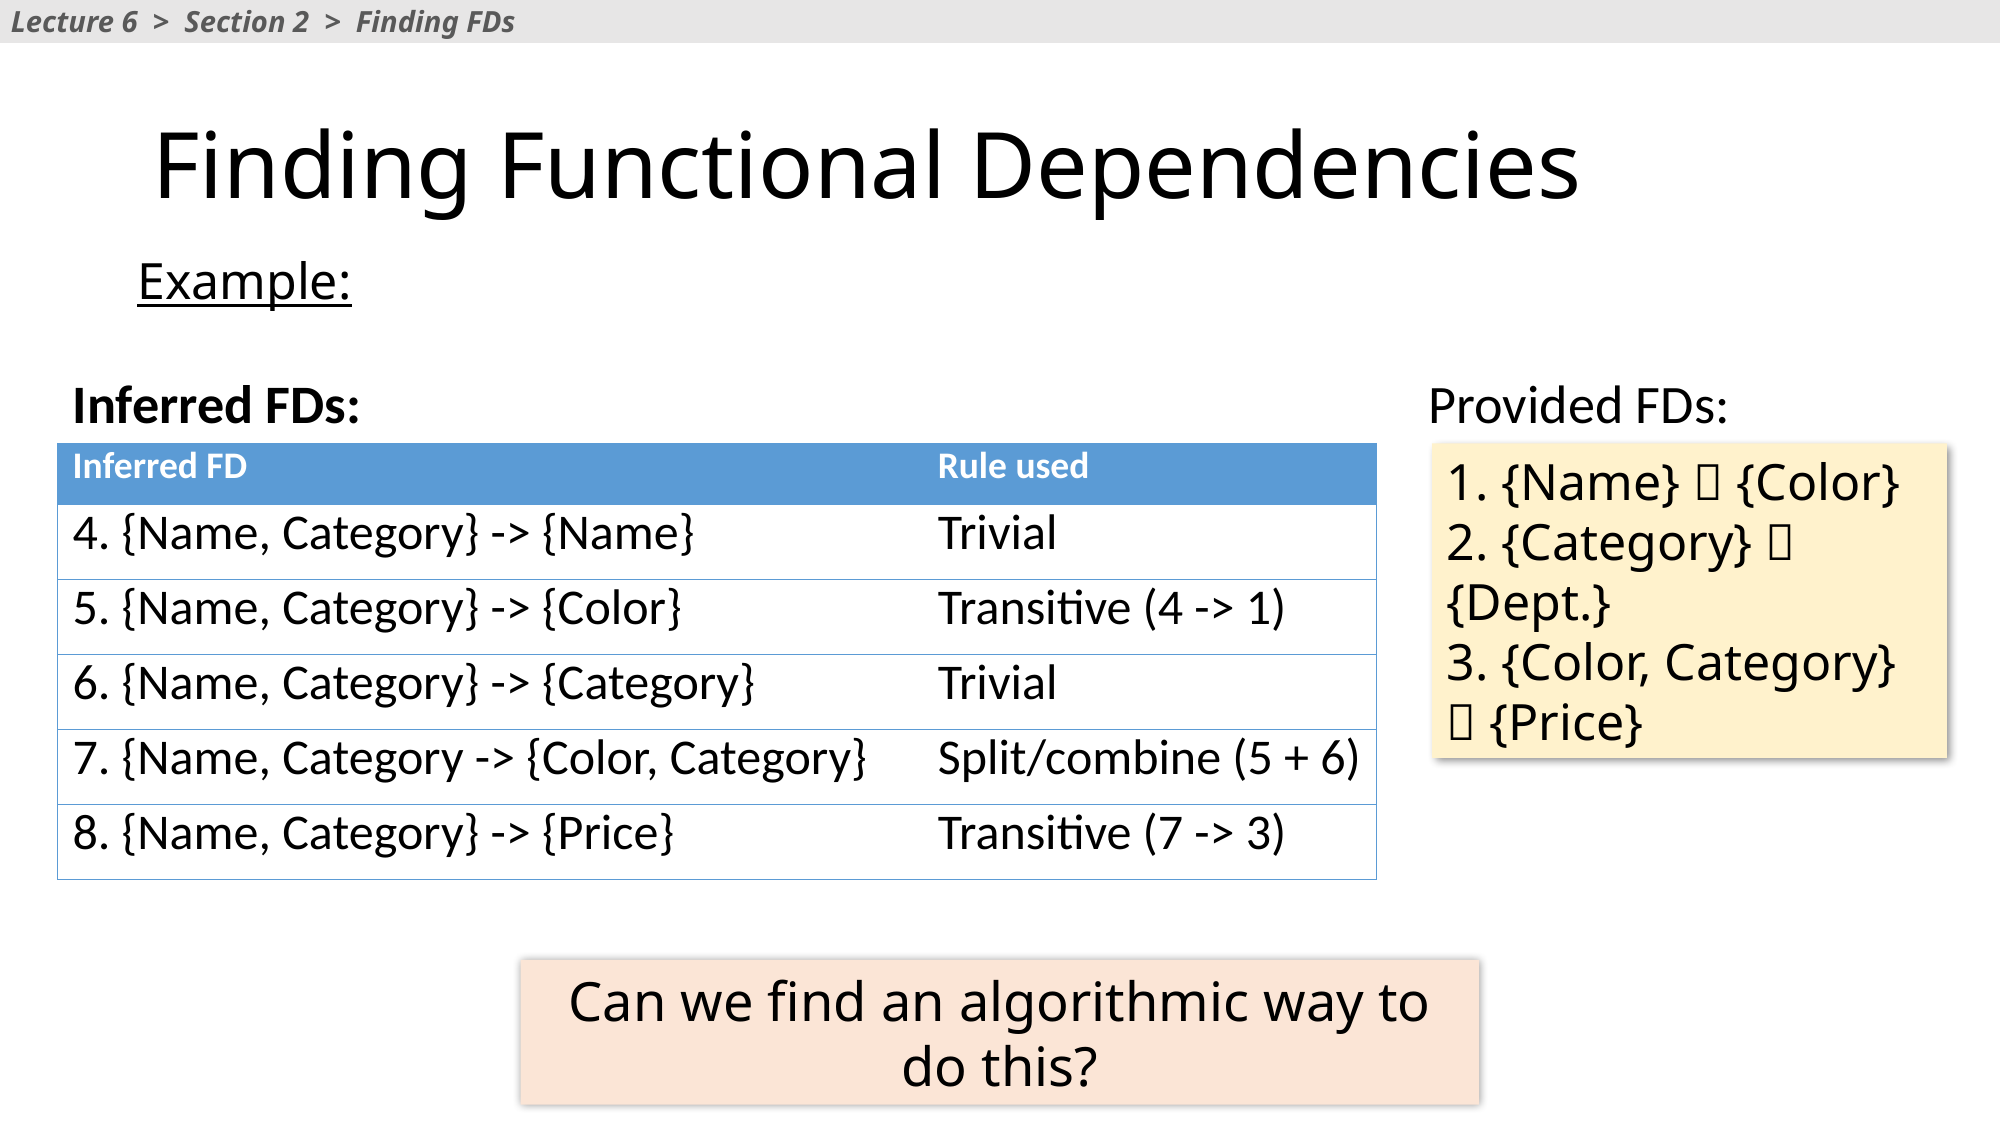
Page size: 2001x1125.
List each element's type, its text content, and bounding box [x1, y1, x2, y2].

table_cell 4. {Name, Category} -> {Name} [58, 505, 923, 579]
text_box 1. {Name}  {Color} 2. {Category}  {Dept.} 3. {Color, Category}  {Price} [1432, 443, 1947, 758]
table_header Inferred FD [58, 444, 923, 504]
table_cell Trivial [923, 655, 1376, 729]
table_cell Transitive (7 -> 3) [923, 805, 1376, 879]
text_box Can we find an algorithmic way to do this? [520, 959, 1480, 1105]
text_box Example: [122, 242, 367, 318]
table_cell 6. {Name, Category} -> {Category} [58, 655, 923, 729]
table_cell 5. {Name, Category} -> {Color} [58, 580, 923, 654]
table_cell 8. {Name, Category} -> {Price} [58, 805, 923, 879]
table_cell Trivial [923, 505, 1376, 579]
title Finding Functional Dependencies [137, 59, 1863, 278]
table_header Rule used [923, 444, 1376, 504]
table_cell Split/combine (5 + 6) [923, 730, 1376, 804]
table_cell Transitive (4 -> 1) [923, 580, 1376, 654]
table_cell 7. {Name, Category -> {Color, Category} [58, 730, 923, 804]
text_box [0, 0, 2000, 47]
text_box Provided FDs: [1376, 362, 1783, 443]
text_box Inferred FDs: [57, 362, 464, 443]
